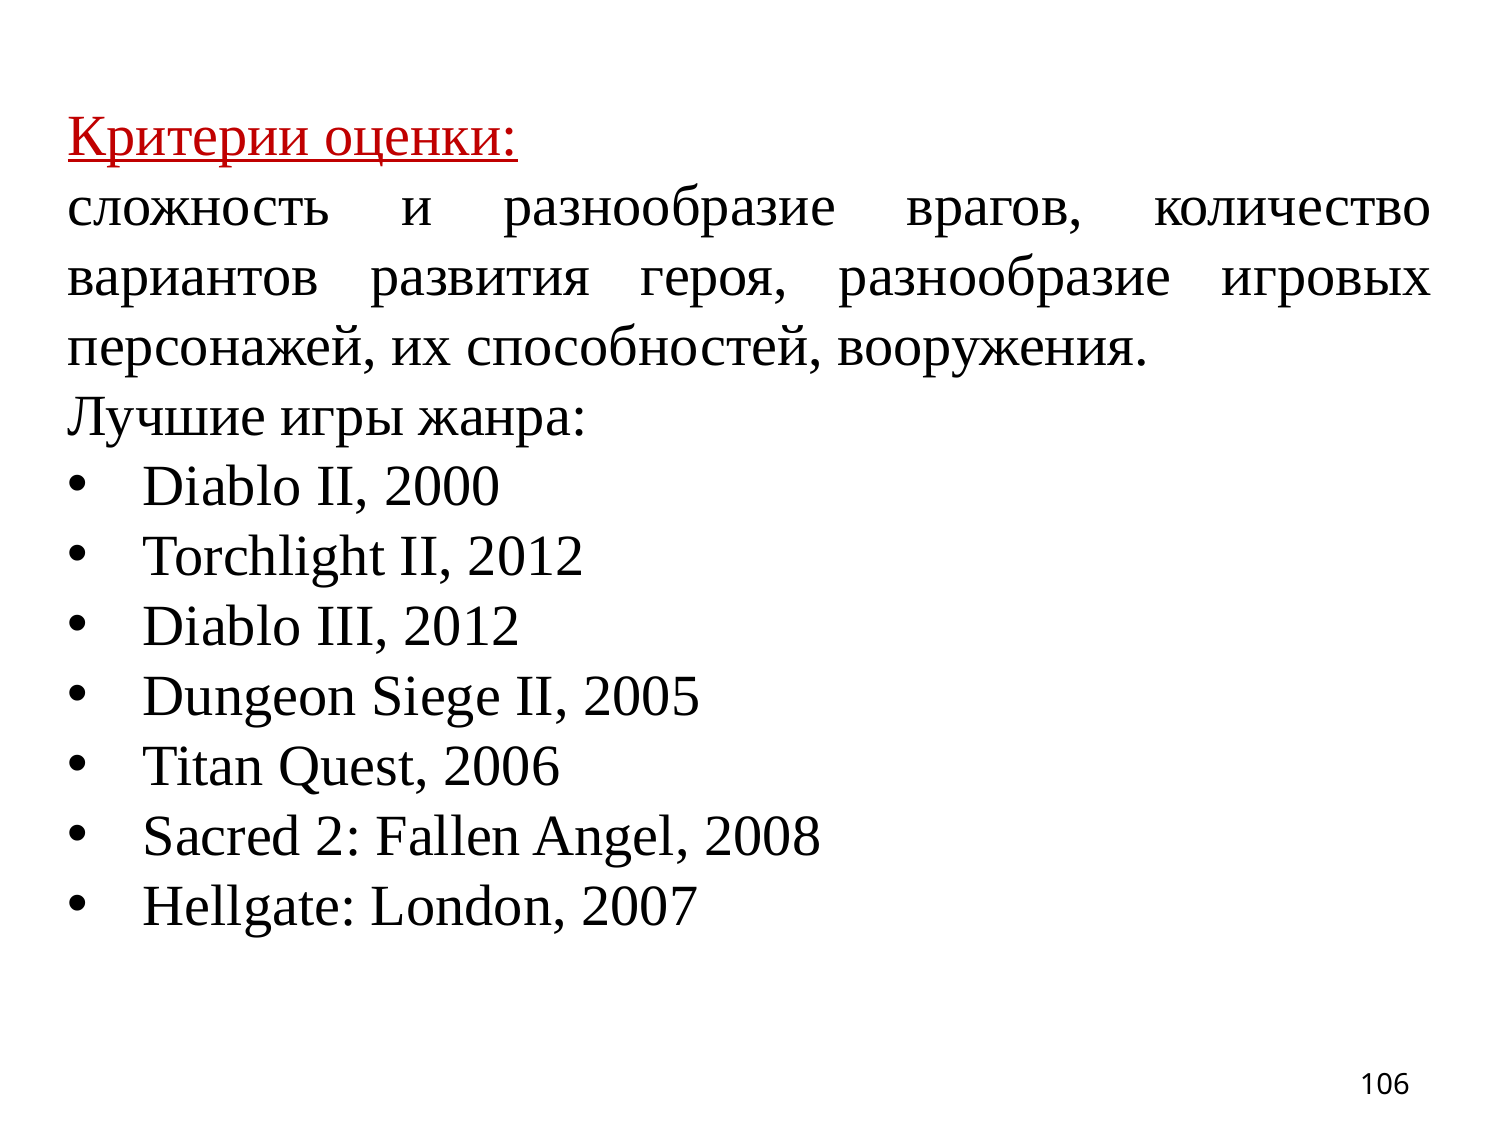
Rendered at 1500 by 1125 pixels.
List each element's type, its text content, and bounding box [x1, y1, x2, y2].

slide_number 106 [1112, 1037, 1425, 1113]
text_box Критерии оценки: сложность и разнообразие врагов, количество вариантов развития героя, разнообразие игровых персонажей, их способностей, вооружения. Лучшие игры жанра: Diablo II, 2000 Torchlight II, 2012 Diablo III, 2012 Dungeon Siege II, 2005 Titan Quest, 2006 Sacred 2: Fallen Angel, 2008 Hellgate: London, 2007 [53, 89, 1447, 945]
